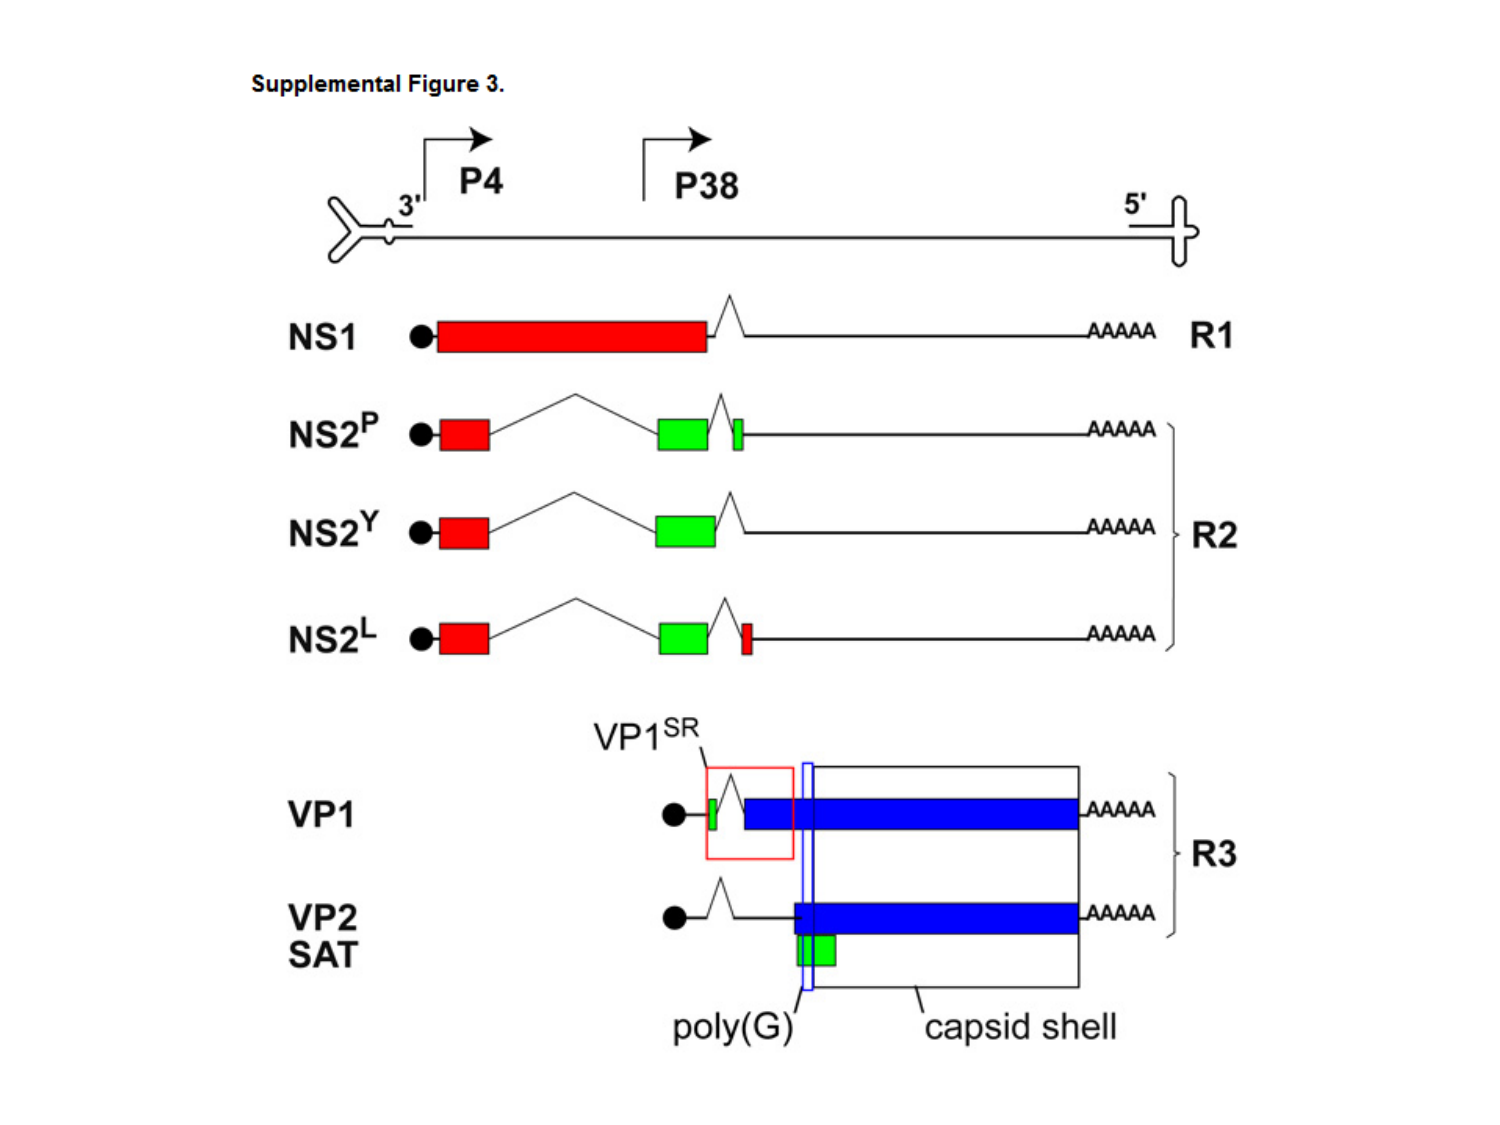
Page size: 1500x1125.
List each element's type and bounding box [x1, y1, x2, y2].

picture [203, 53, 1297, 1072]
